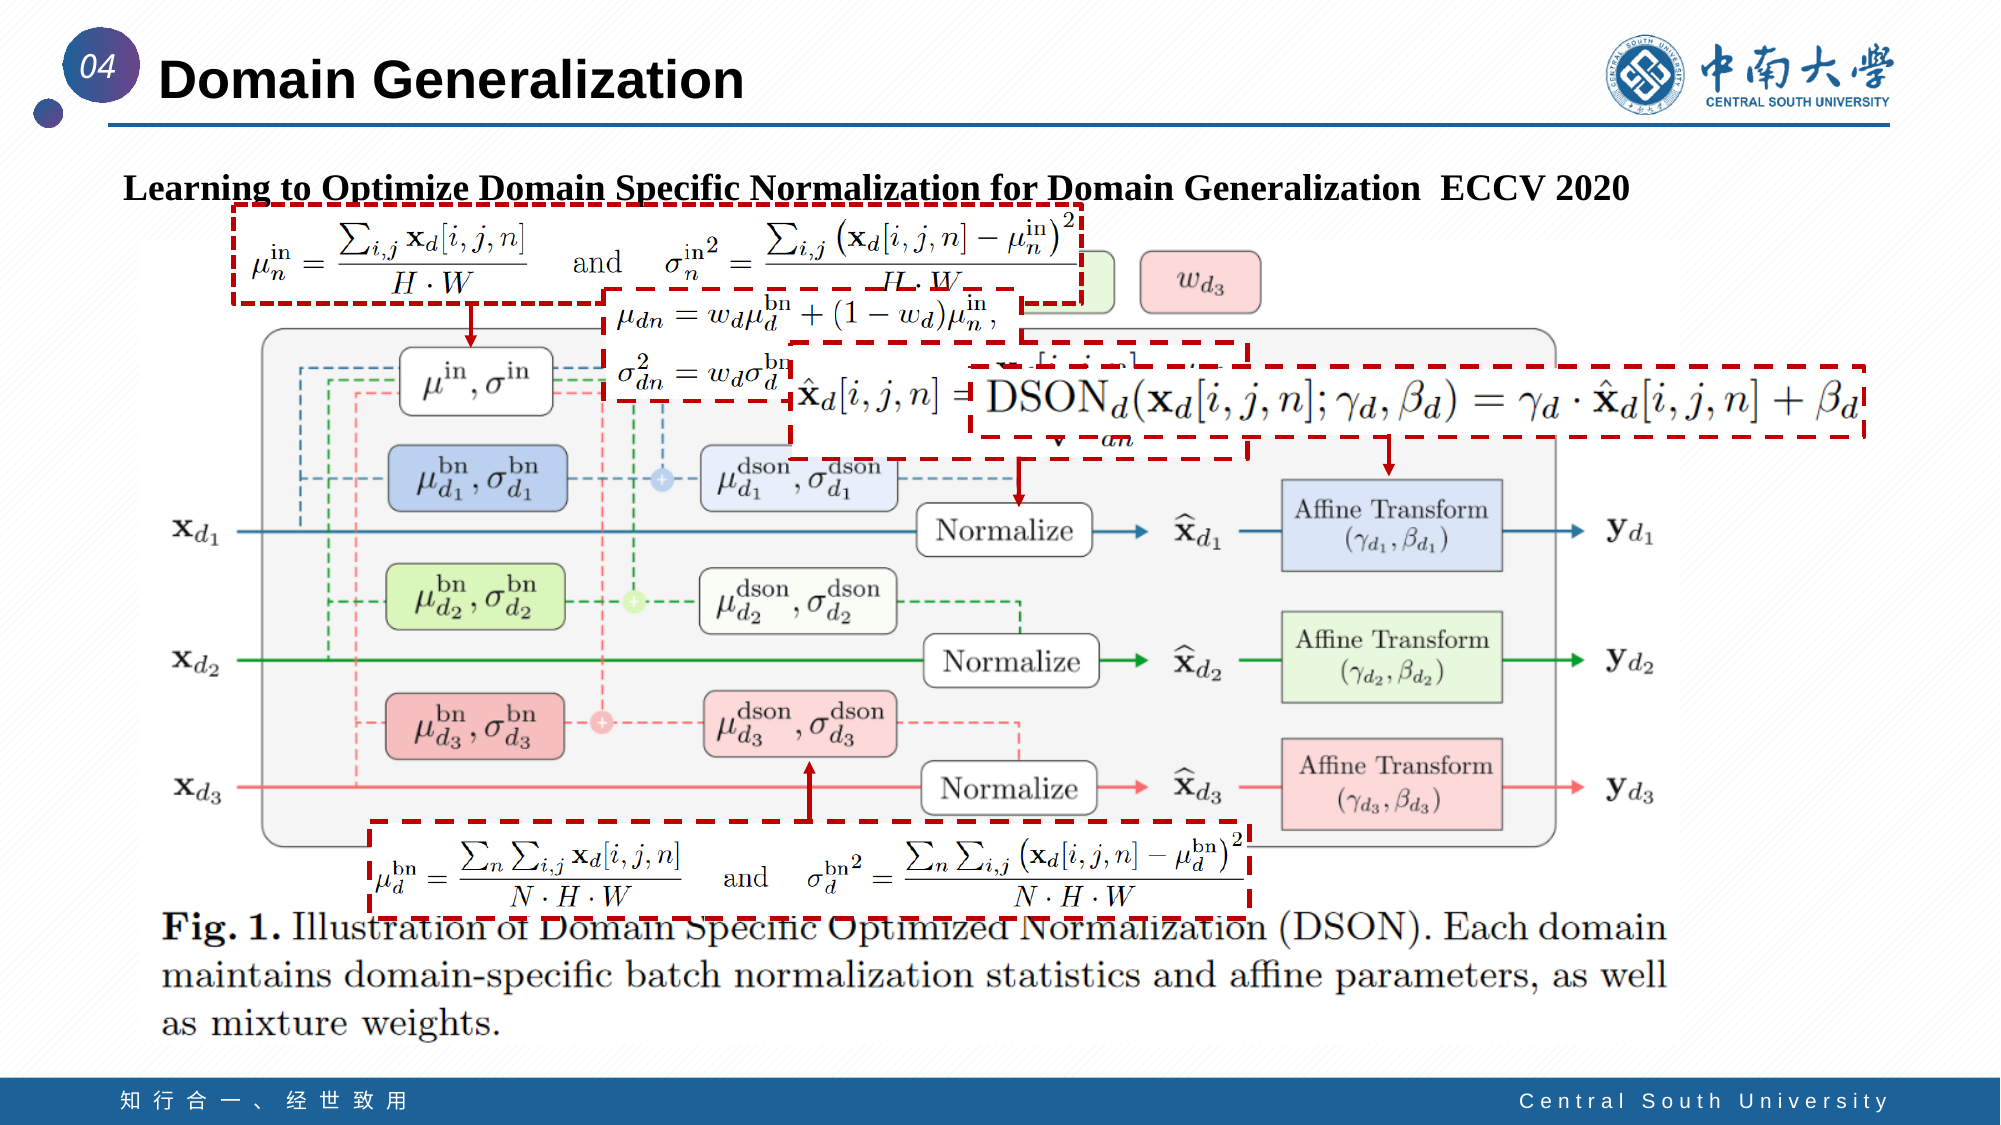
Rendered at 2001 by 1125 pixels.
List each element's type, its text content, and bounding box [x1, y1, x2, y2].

text_box [0, 1077, 2000, 1125]
text_box Domain Generalization [158, 0, 1265, 118]
text_box 知行合一、经世致用 [105, 1080, 423, 1120]
text_box Learning to Optimize Domain Specific Normalization for Domain Generalization ECCV 2020 [108, 155, 1799, 216]
picture [1079, 241, 1680, 368]
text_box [972, 368, 1862, 477]
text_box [605, 291, 1019, 448]
picture [139, 241, 1680, 1044]
picture [1595, 28, 1907, 121]
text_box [235, 207, 1079, 348]
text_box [371, 761, 1247, 916]
text_box Central South University [1504, 1080, 1902, 1120]
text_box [792, 345, 1245, 508]
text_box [33, 26, 153, 128]
